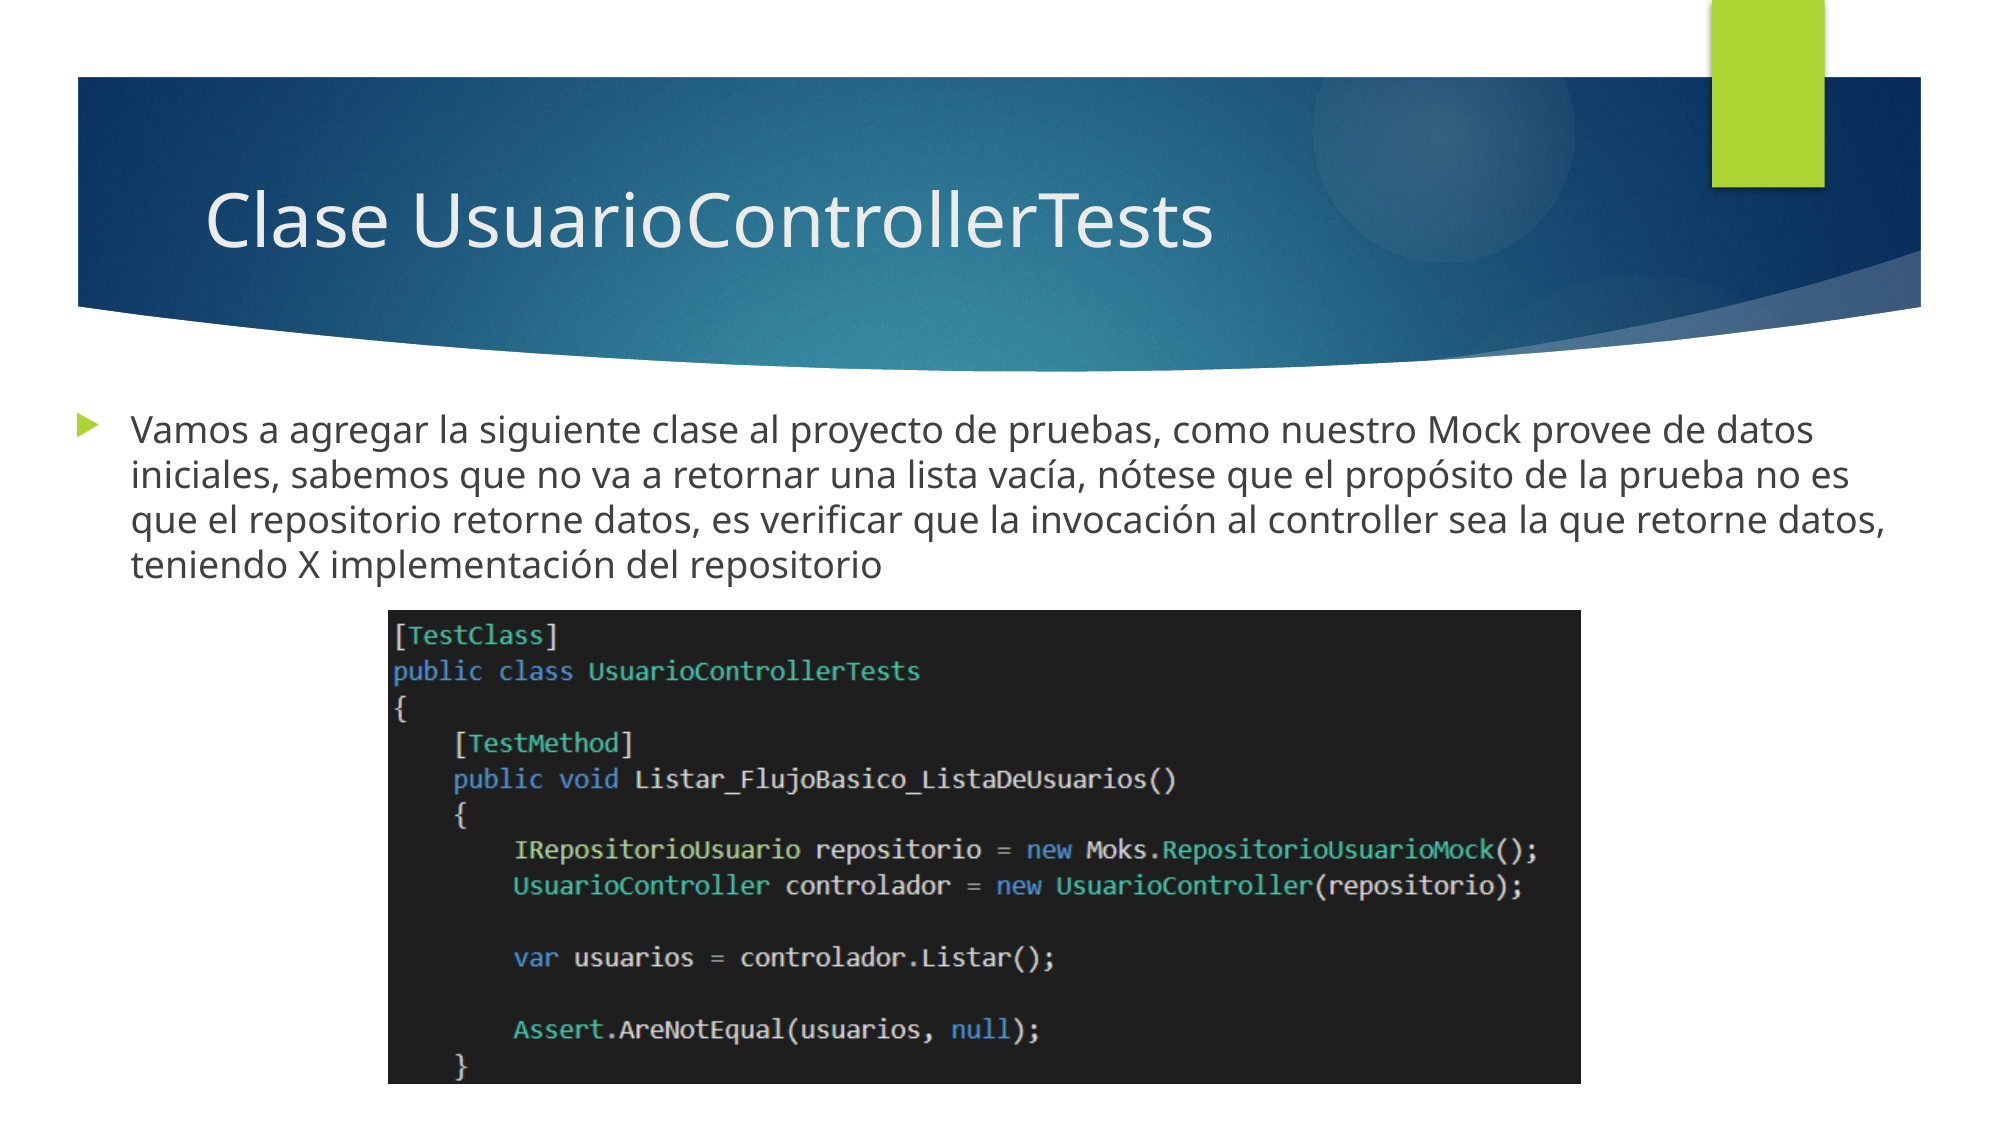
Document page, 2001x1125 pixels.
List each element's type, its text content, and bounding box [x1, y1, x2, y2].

title Clase UsuarioControllerTests [189, 159, 1627, 276]
picture [387, 610, 1581, 1084]
list Vamos a agregar la siguiente clase al proyecto de pruebas, como nuestro Mock provee de datos iniciales, sabemos que no va a retornar una lista vacía, nótese que el propósito de la prueba no es que el repositorio retorne datos, es verificar que la invocación al controller sea la que retorne datos, teniendo X implementación del repositorio [59, 399, 1909, 1094]
